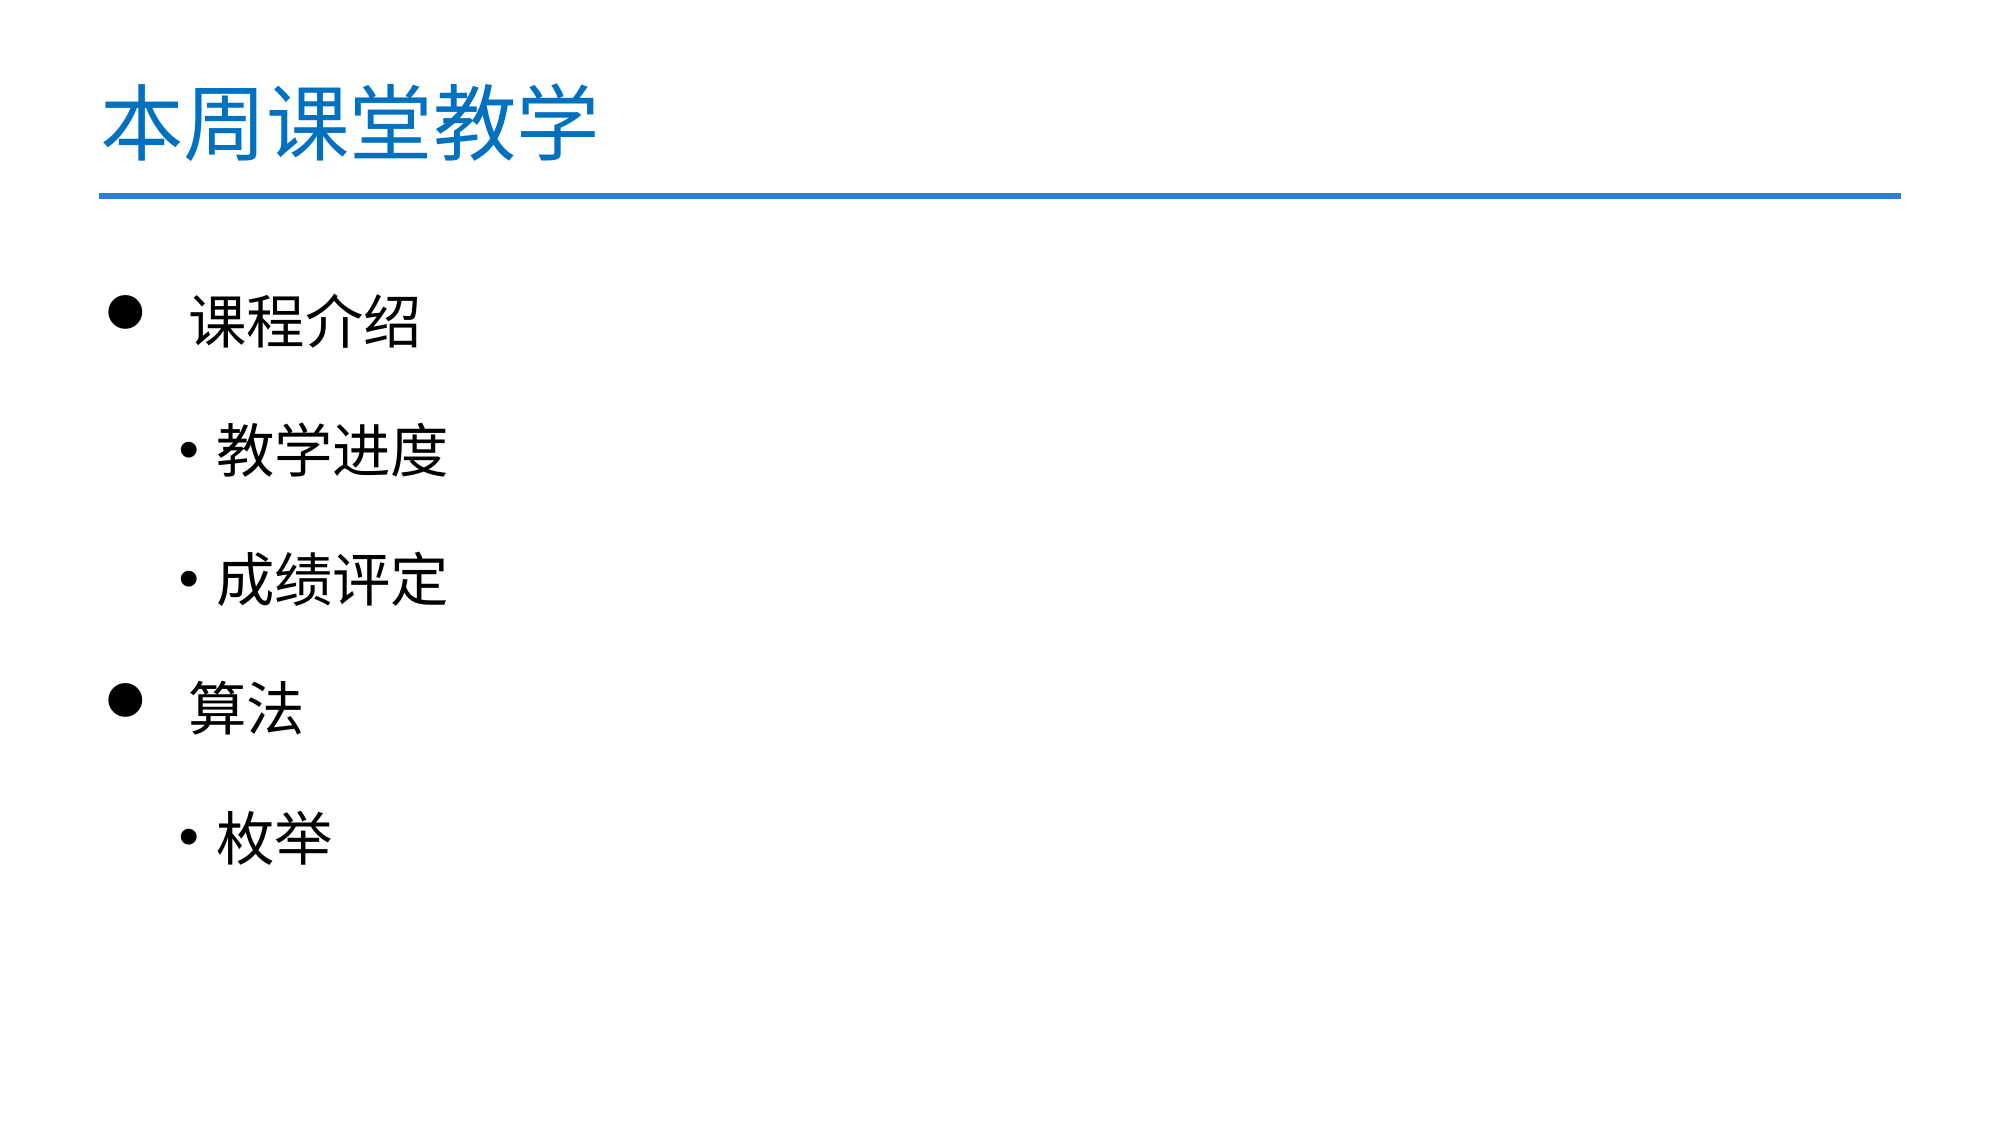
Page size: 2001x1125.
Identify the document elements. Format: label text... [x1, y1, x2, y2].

title 本周课堂教学 [85, 73, 1383, 179]
list 课程介绍 教学进度 成绩评定 算法 枚举 [88, 235, 928, 897]
